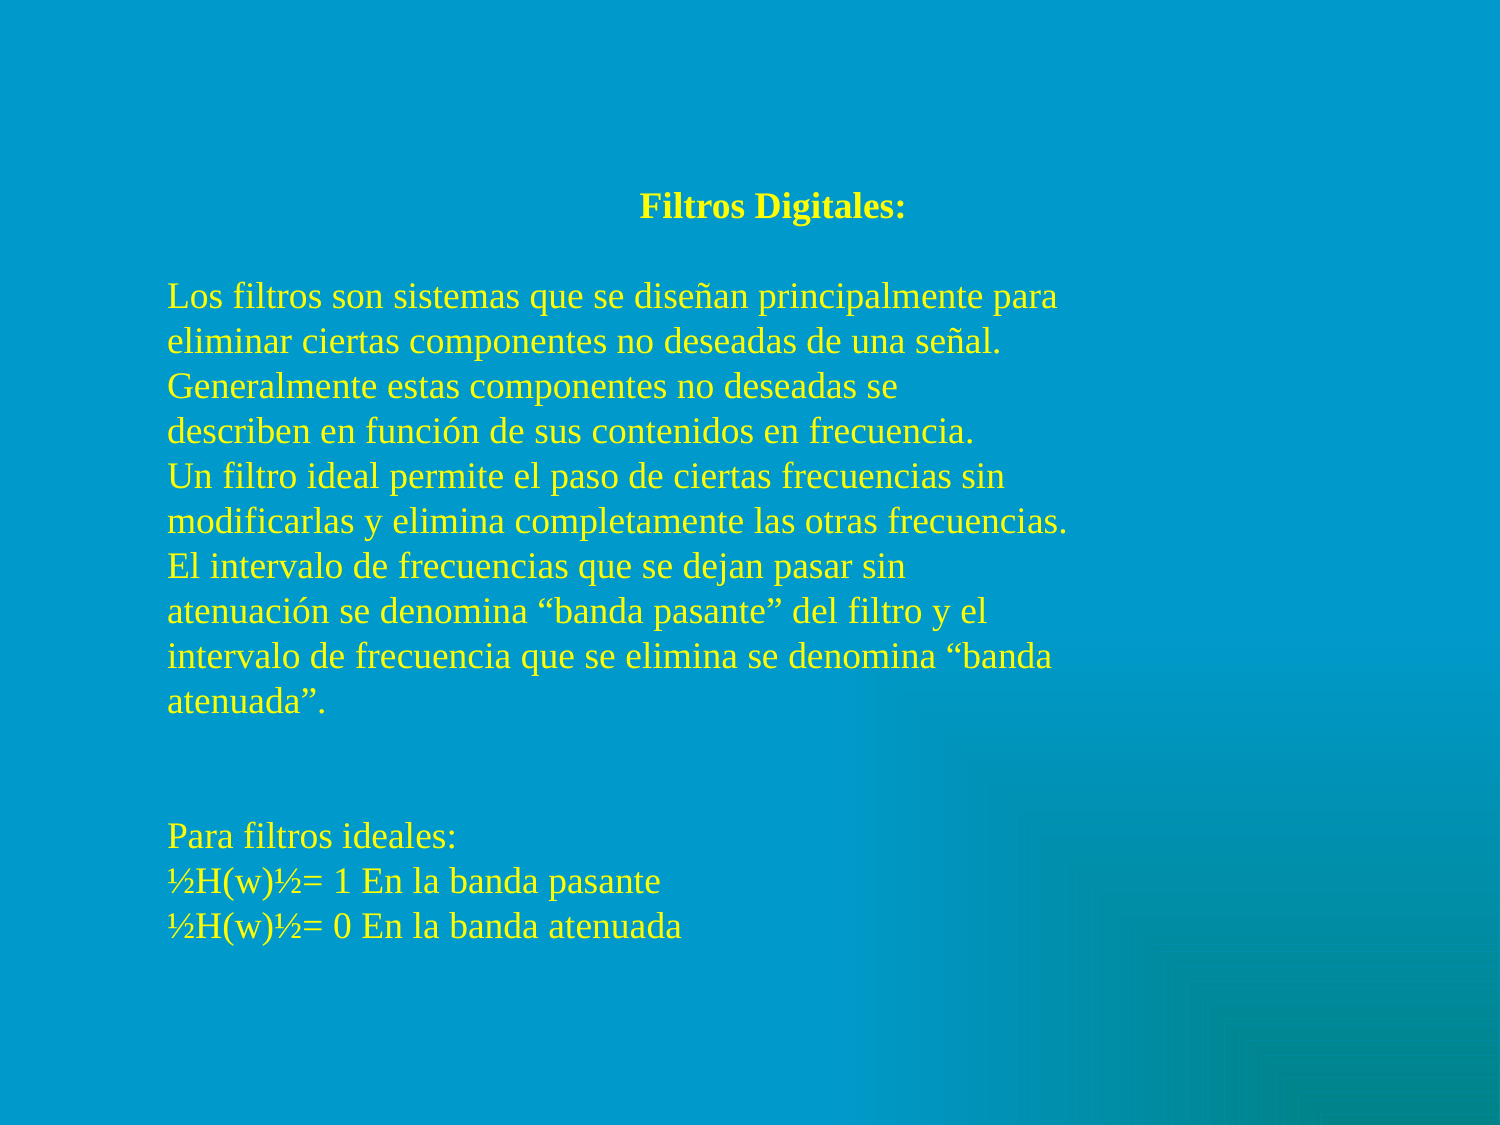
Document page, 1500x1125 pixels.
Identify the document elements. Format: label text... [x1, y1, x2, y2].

text_box Filtros Digitales: Los filtros son sistemas que se diseñan principalmente para eliminar ciertas componentes no deseadas de una señal. Generalmente estas componentes no deseadas se describen en función de sus contenidos en frecuencia. Un filtro ideal permite el paso de ciertas frecuencias sin modificarlas y elimina completamente las otras frecuencias. El intervalo de frecuencias que se dejan pasar sin atenuación se denomina “banda pasante” del filtro y el intervalo de frecuencia que se elimina se denomina “banda atenuada”. Para filtros ideales: ½H(w)½= 1 En la banda pasante ½H(w)½= 0 En la banda atenuada [152, 128, 1395, 954]
